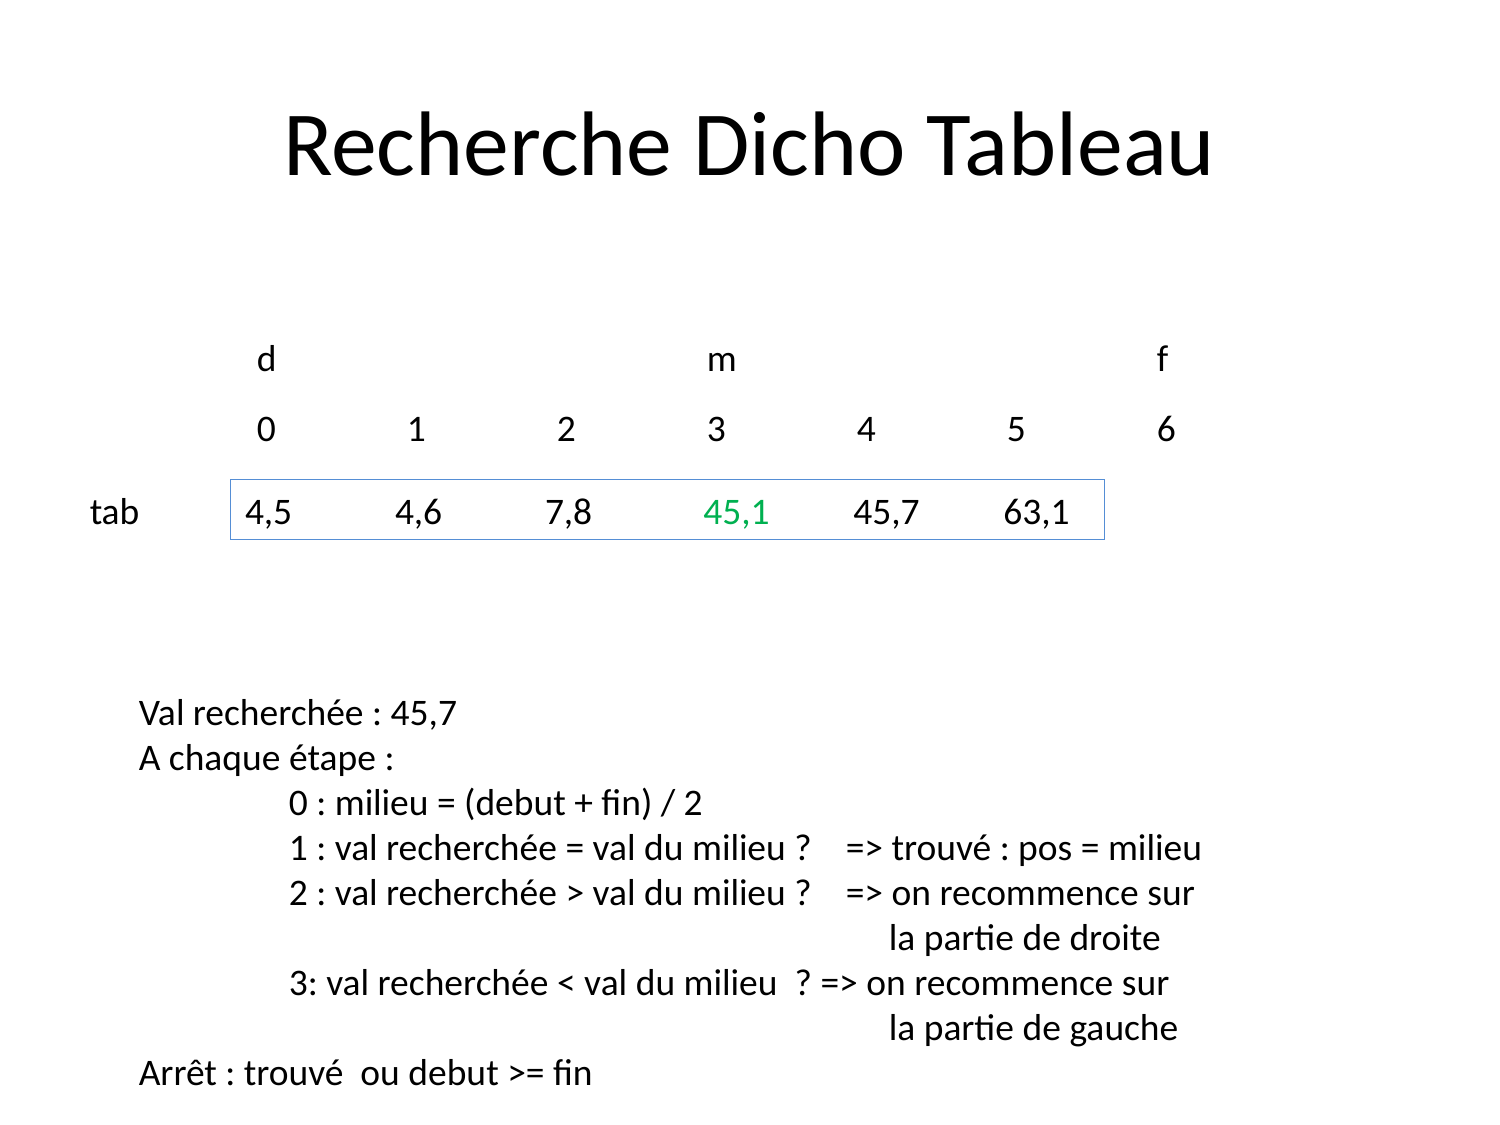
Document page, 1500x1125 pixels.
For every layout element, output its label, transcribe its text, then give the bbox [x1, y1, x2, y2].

text_box d m f [242, 326, 1258, 386]
text_box Val recherchée : 45,7 A chaque étape : 0 : milieu = (debut + fin) / 2 1 : val recherchée = val du milieu ? => trouvé : pos = milieu 2 : val recherchée > val du milieu ? => on recommence sur la partie de droite 3: val recherchée < val du milieu ? => on recommence sur la partie de gauche Arrêt : trouvé ou debut >= fin [123, 680, 1235, 1101]
text_box tab [75, 479, 195, 540]
title Recherche Dicho Tableau [75, 45, 1425, 233]
text_box 4,5 4,6 7,8 45,1 45,7 63,1 [230, 479, 1105, 540]
text_box 0 1 2 3 4 5 6 [242, 397, 1353, 457]
